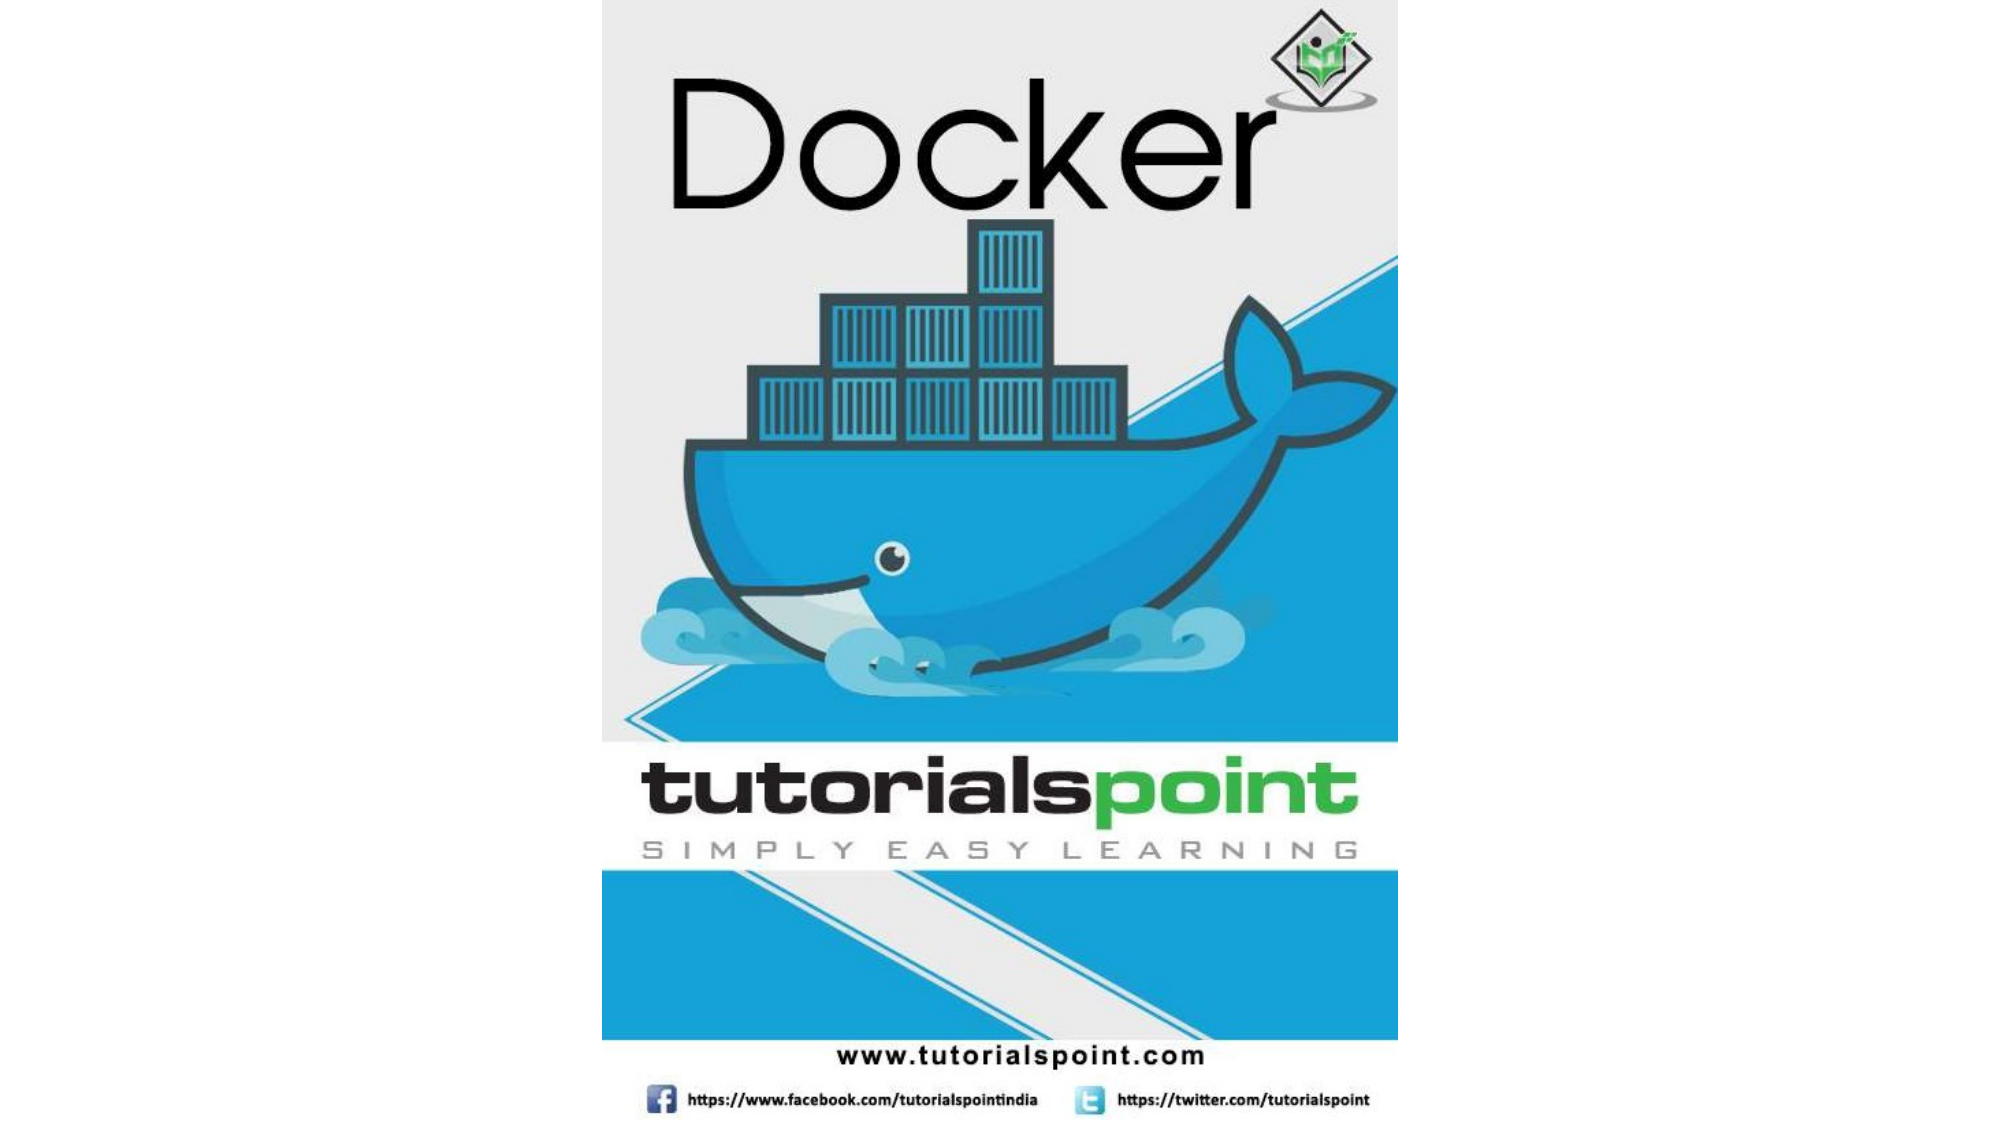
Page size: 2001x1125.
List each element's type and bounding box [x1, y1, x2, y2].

picture [602, 0, 1398, 1120]
